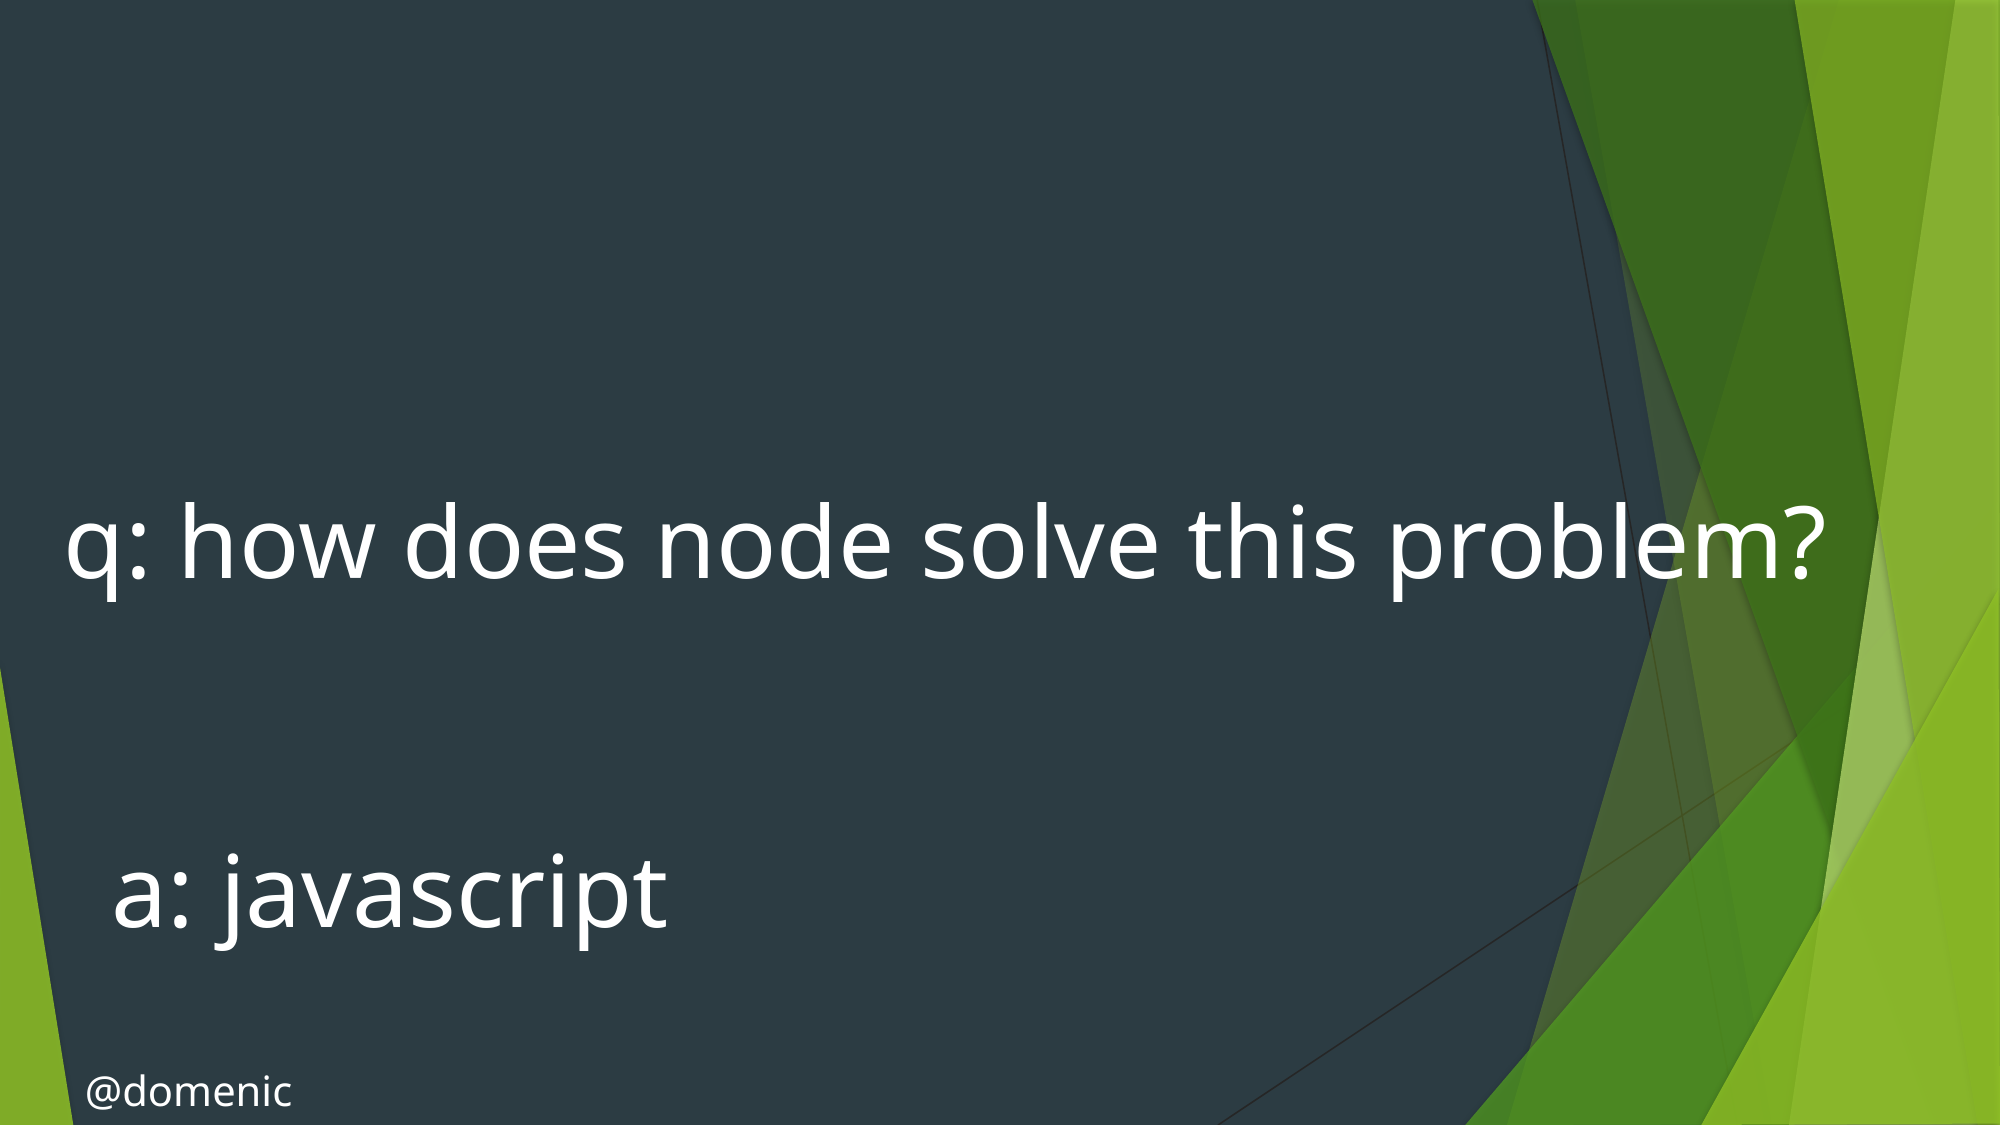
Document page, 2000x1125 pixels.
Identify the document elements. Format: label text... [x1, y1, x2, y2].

text_box q: how does node solve this problem? [48, 471, 1844, 607]
text_box a: javascript [96, 820, 685, 956]
footer @domenic [69, 1063, 1103, 1124]
